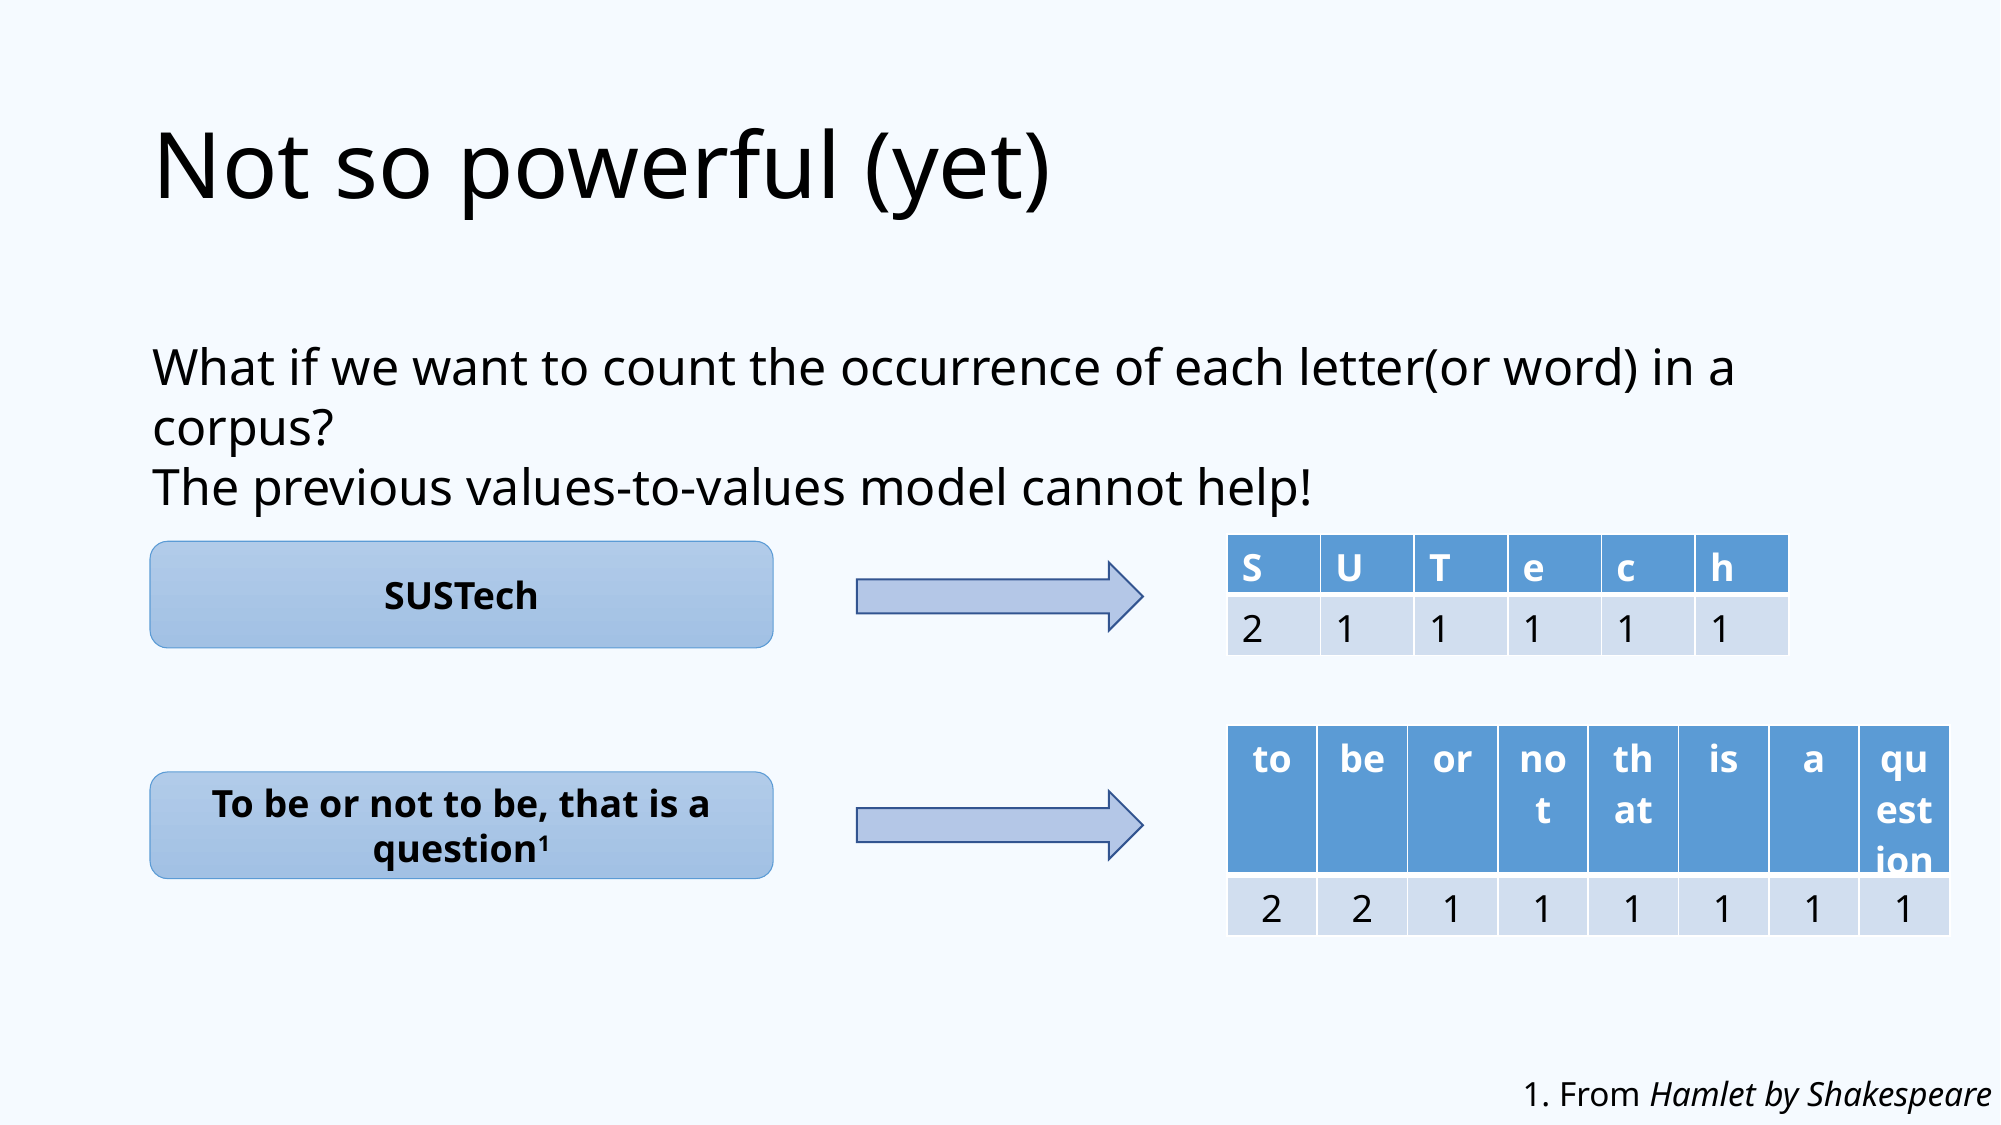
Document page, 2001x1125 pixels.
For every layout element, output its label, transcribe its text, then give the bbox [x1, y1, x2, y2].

table_cell 1 [1860, 878, 1949, 935]
table_header e [1509, 535, 1601, 592]
table_cell 1 [1321, 597, 1413, 655]
table_header be [1318, 726, 1407, 872]
table_header is [1679, 726, 1768, 872]
text_box What if we want to count the occurrence of each letter(or word) in a corpus? The previous values-to-values model cannot help! [137, 327, 1810, 523]
table_cell 1 [1509, 597, 1601, 655]
table_cell 2 [1318, 878, 1407, 935]
table_cell 1 [1602, 597, 1694, 655]
table_cell 1 [1696, 597, 1788, 655]
table_cell 1 [1415, 597, 1507, 655]
title Not so powerful (yet) [137, 59, 1863, 278]
text_box To be or not to be, that is a question1 [149, 771, 774, 880]
table_cell 1 [1589, 878, 1678, 935]
table_header h [1696, 535, 1788, 592]
text_box SUSTech [149, 540, 774, 649]
table_header U [1321, 535, 1413, 592]
table_cell 1 [1408, 878, 1497, 935]
table_header not [1499, 726, 1587, 872]
table_header c [1602, 535, 1694, 592]
table_cell 1 [1770, 878, 1858, 935]
table_header S [1228, 535, 1320, 592]
table_cell 2 [1228, 597, 1320, 655]
text_box [855, 788, 1145, 862]
table_header a [1770, 726, 1858, 872]
text_box 1. From Hamlet by Shakespeare [1507, 1065, 2000, 1121]
table_header T [1415, 535, 1507, 592]
table_header that [1589, 726, 1678, 872]
table_header to [1228, 726, 1316, 872]
table_cell 1 [1499, 878, 1587, 935]
table_cell 2 [1228, 878, 1316, 935]
table_header question [1860, 726, 1949, 872]
text_box [855, 559, 1145, 633]
table_cell 1 [1679, 878, 1768, 935]
table_header or [1408, 726, 1497, 872]
